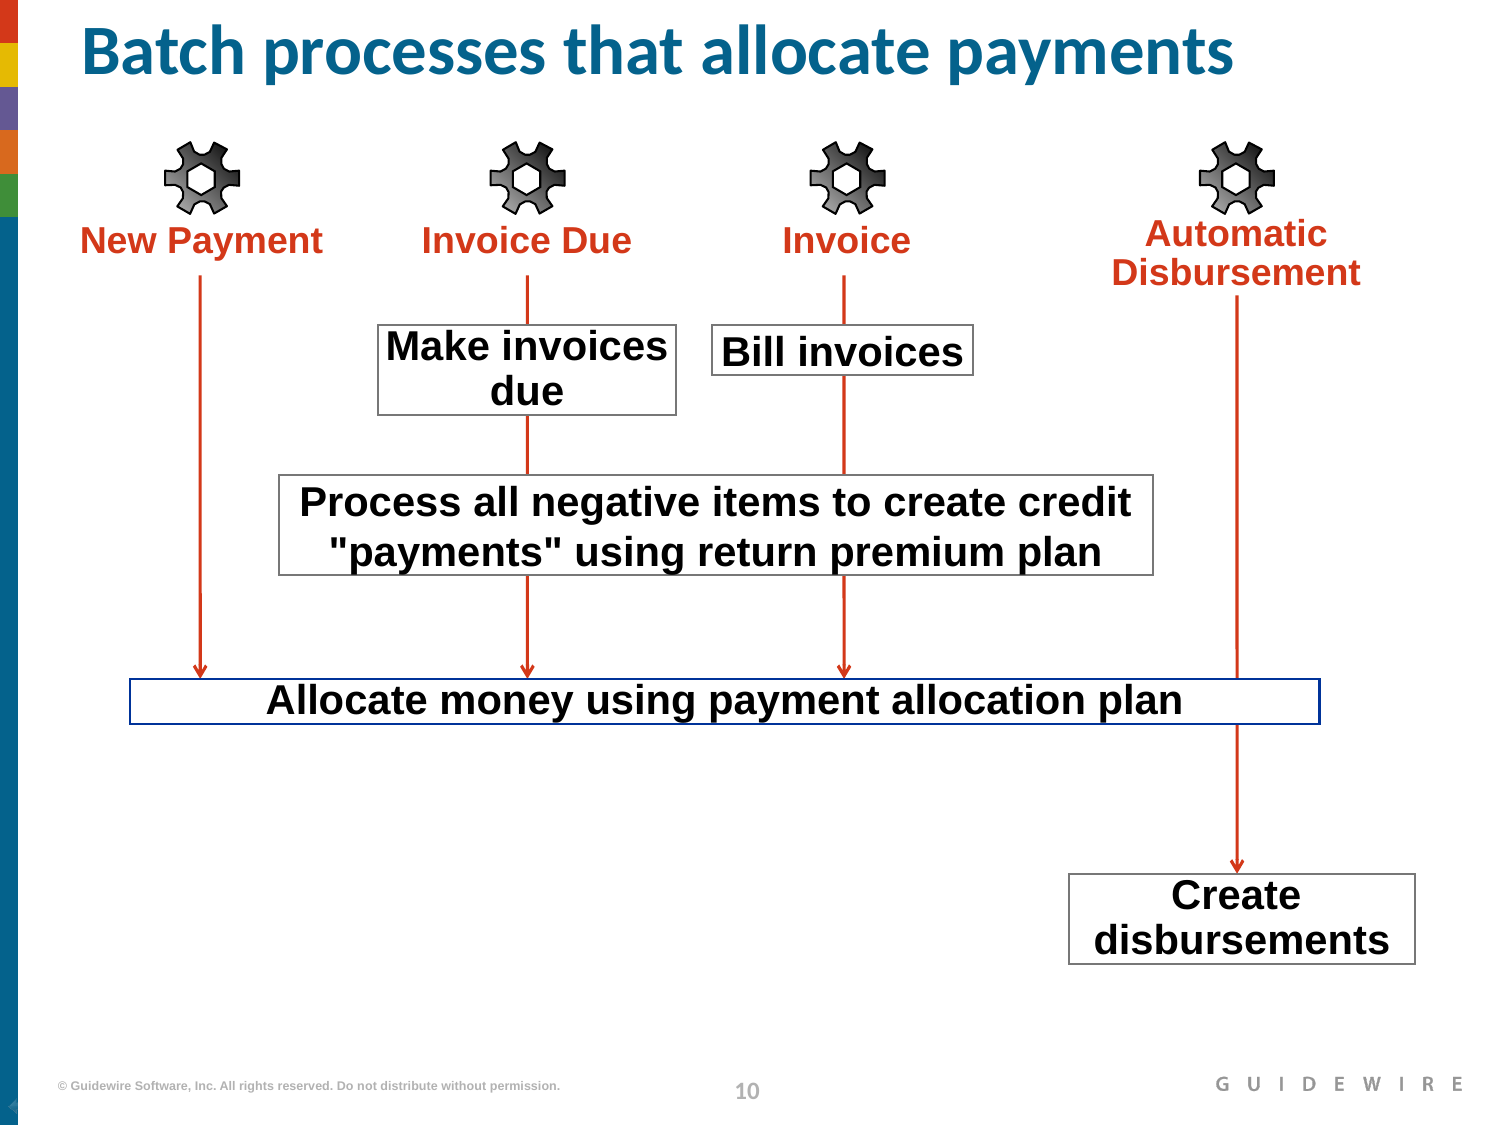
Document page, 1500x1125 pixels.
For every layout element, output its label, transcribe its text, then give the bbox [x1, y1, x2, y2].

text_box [711, 142, 974, 680]
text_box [79, 142, 324, 262]
picture [10, 1101, 18, 1111]
text_box [192, 275, 208, 678]
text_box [377, 142, 677, 680]
text_box Process all negative items to create credit "payments" using return premium plan [977, 474, 1063, 575]
text_box Process all negative items to create credit "payments" using return premium plan [681, 474, 706, 575]
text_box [1069, 142, 1416, 967]
title Batch processes that allocate payments [81, 19, 1446, 142]
text_box Allocate money using payment allocation plan [129, 678, 1063, 724]
picture [1215, 1073, 1480, 1096]
text_box Process all negative items to create credit "payments" using return premium plan [278, 474, 372, 575]
picture [0, 0, 18, 216]
